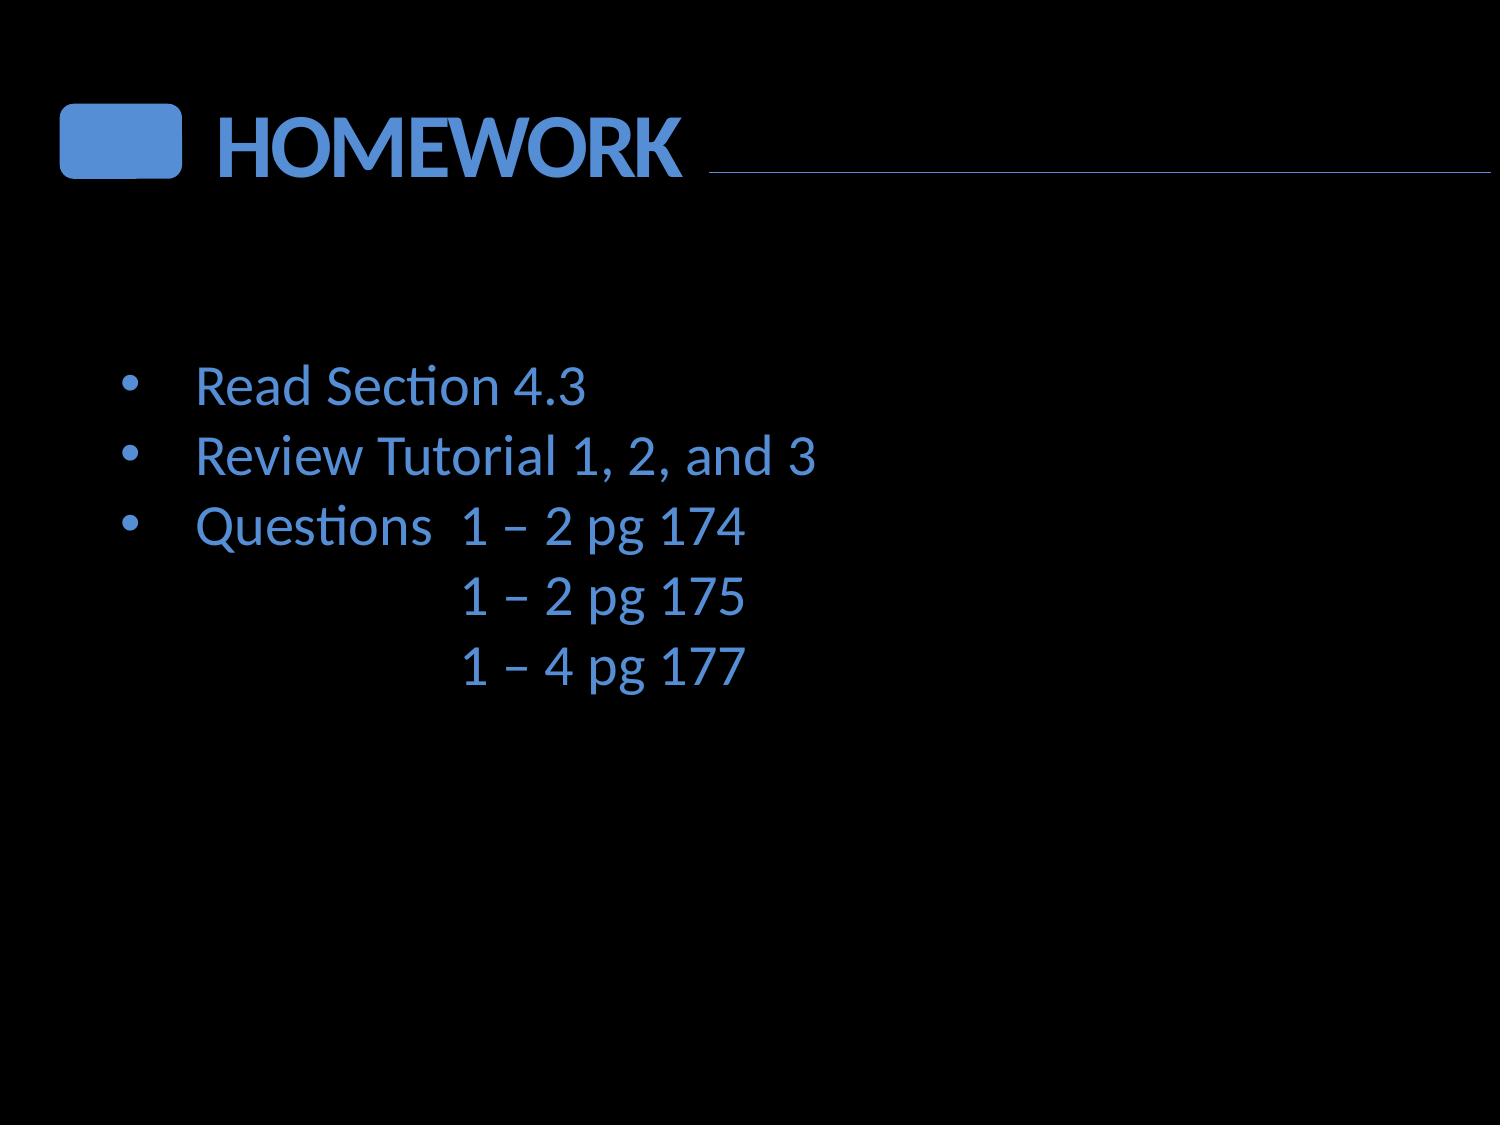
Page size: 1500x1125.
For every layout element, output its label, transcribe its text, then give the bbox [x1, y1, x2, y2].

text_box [108, 77, 1492, 205]
text_box [59, 103, 103, 179]
text_box Read Section 4.3 Review Tutorial 1, 2, and 3 Questions 1 – 2 pg 174 1 – 2 pg 175 1 – 4 pg 177 [105, 339, 1313, 705]
